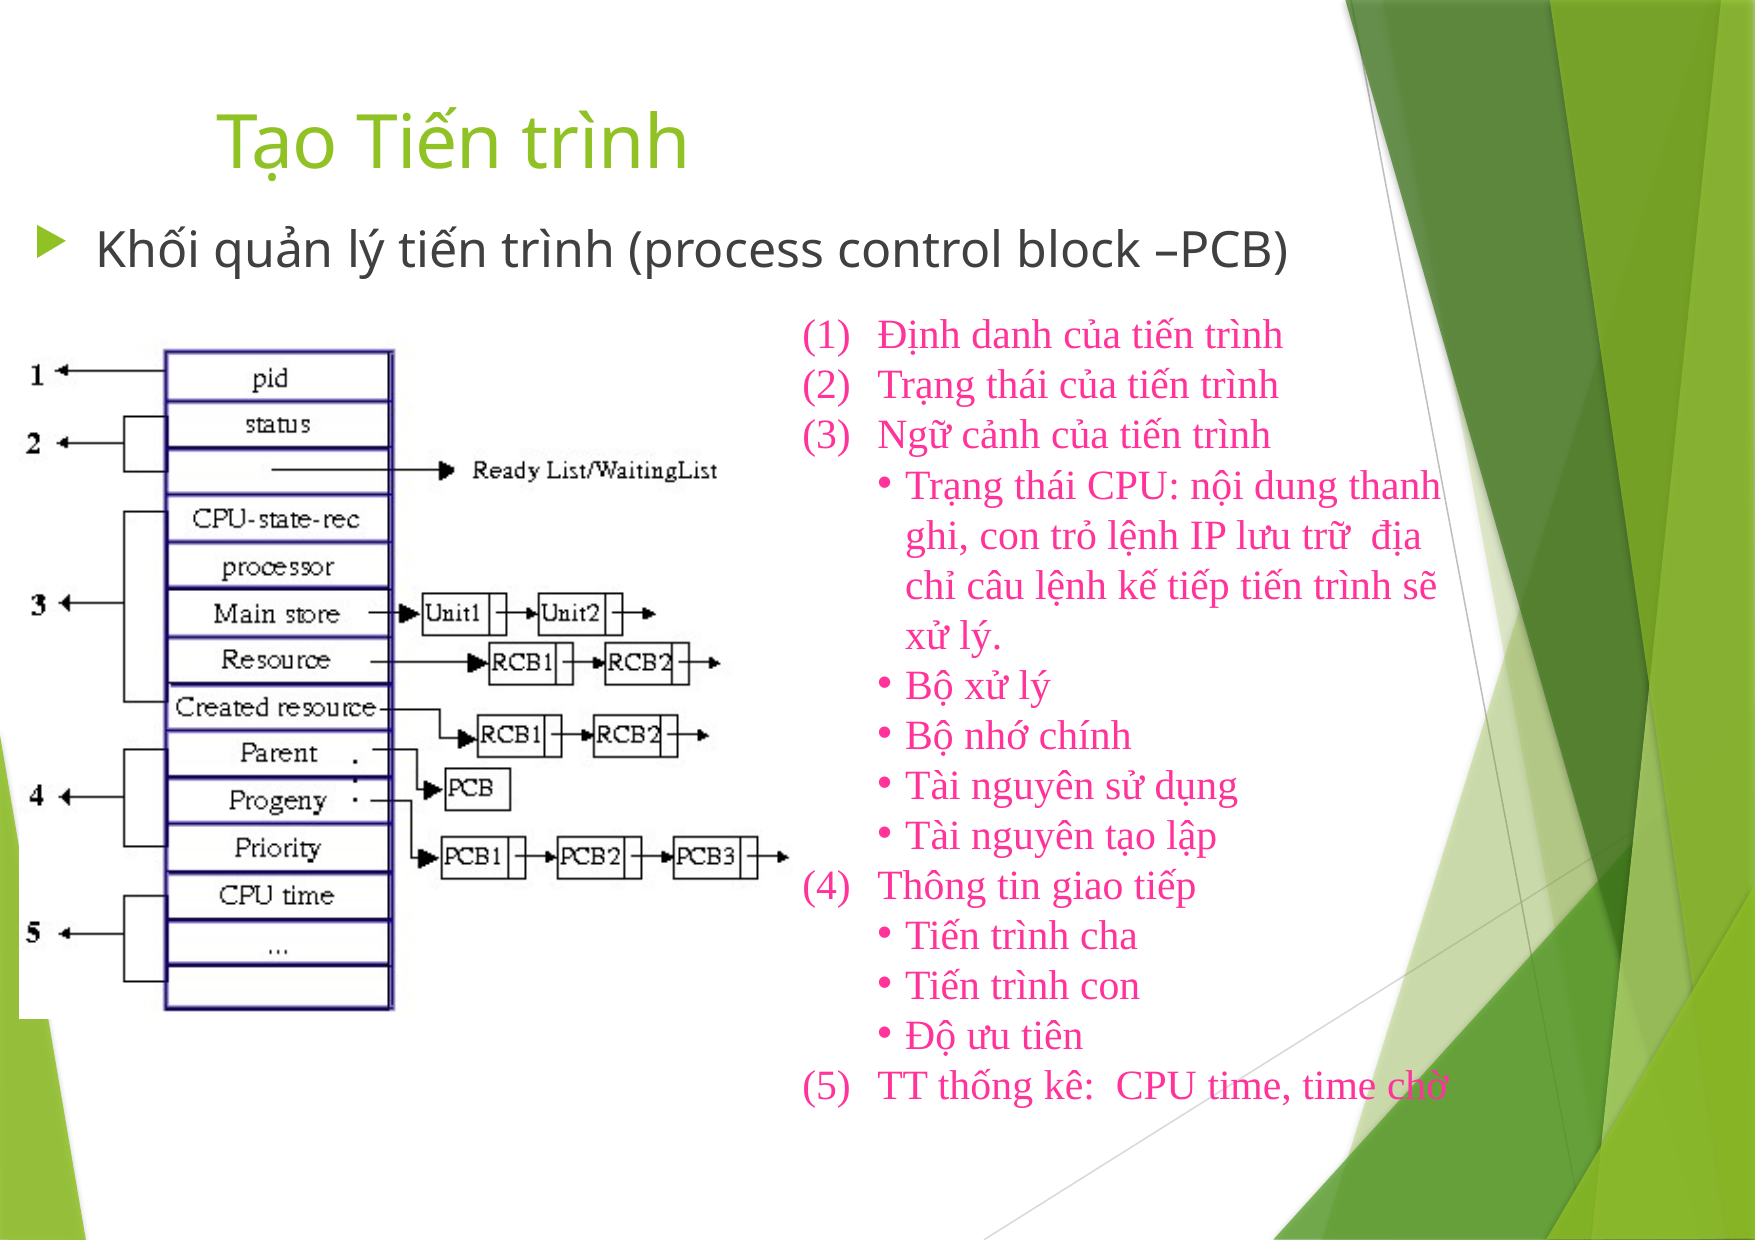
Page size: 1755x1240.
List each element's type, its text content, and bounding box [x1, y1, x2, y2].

text_box Định danh của tiến trình Trạng thái của tiến trình Ngữ cảnh của tiến trình Trạng thái CPU: nội dung thanh ghi, con trỏ lệnh IP lưu trữ địa chỉ câu lệnh kế tiếp tiến trình sẽ xử lý. Bộ xử lý Bộ nhớ chính Tài nguyên sử dụng Tài nguyên tạo lập Thông tin giao tiếp Tiến trình cha Tiến trình con Độ ưu tiên TT thống kê: CPU time, time chờ [787, 299, 1488, 1115]
list Khối quản lý tiến trình (process control block –PCB) [18, 221, 1444, 338]
title Tạo Tiến trình [214, 91, 1315, 221]
picture [19, 338, 796, 1020]
